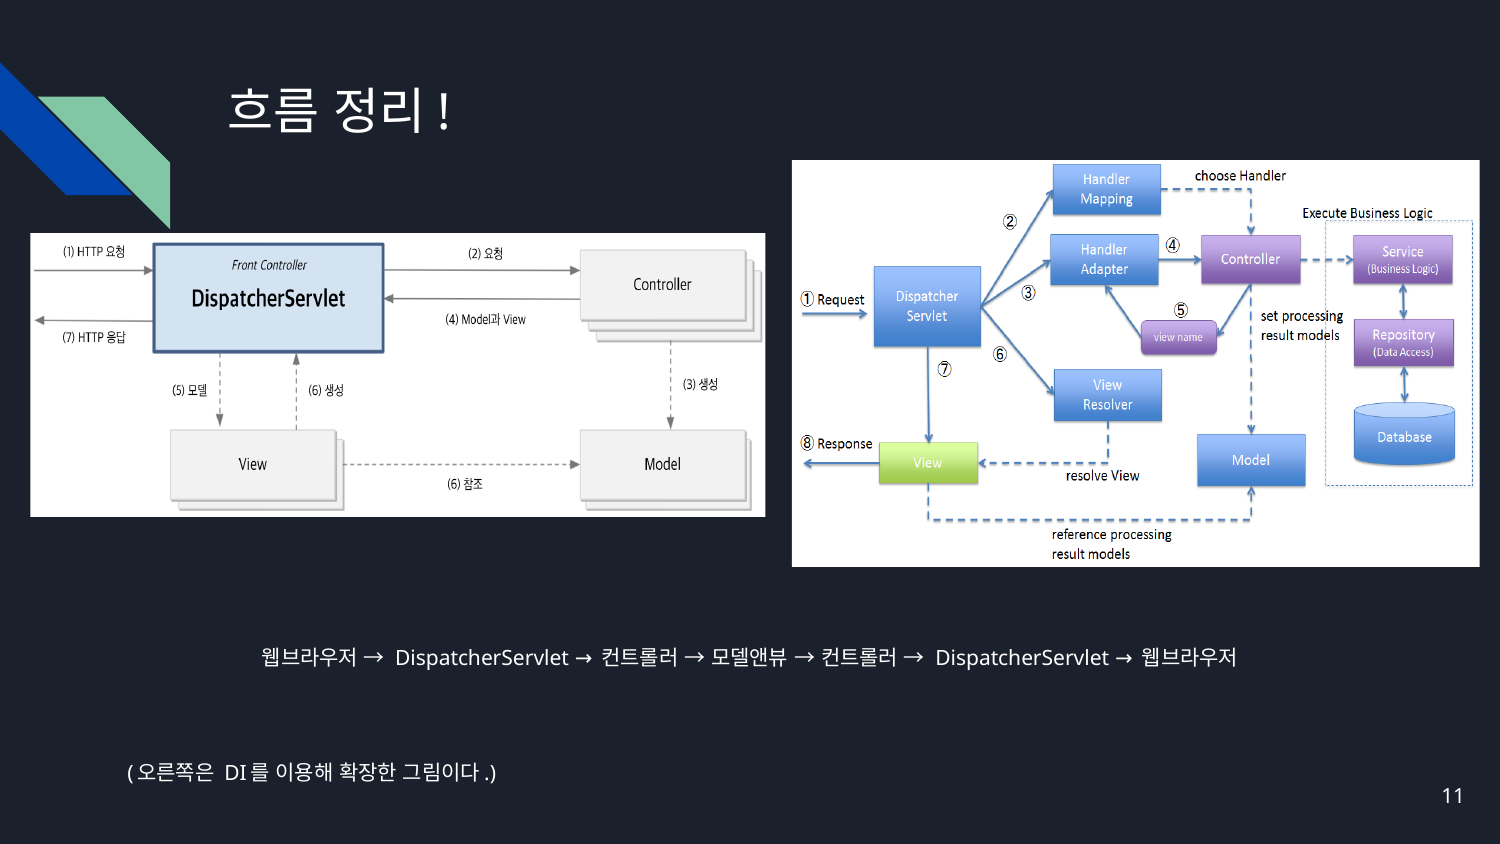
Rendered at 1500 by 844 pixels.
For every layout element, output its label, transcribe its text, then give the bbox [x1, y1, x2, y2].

slide_number ‹#› [1389, 764, 1480, 830]
title 흐름 정리! [212, 64, 1368, 215]
picture [30, 233, 766, 517]
list 웹브라우저 → DispatcherServlet → 컨트롤러 → 모델앤뷰 → 컨트롤러 → DispatcherServlet → 웹브라우저 (오른쪽은 DI를 이용해 확장한 그림이다.) [112, 616, 1388, 802]
picture [791, 159, 1480, 568]
